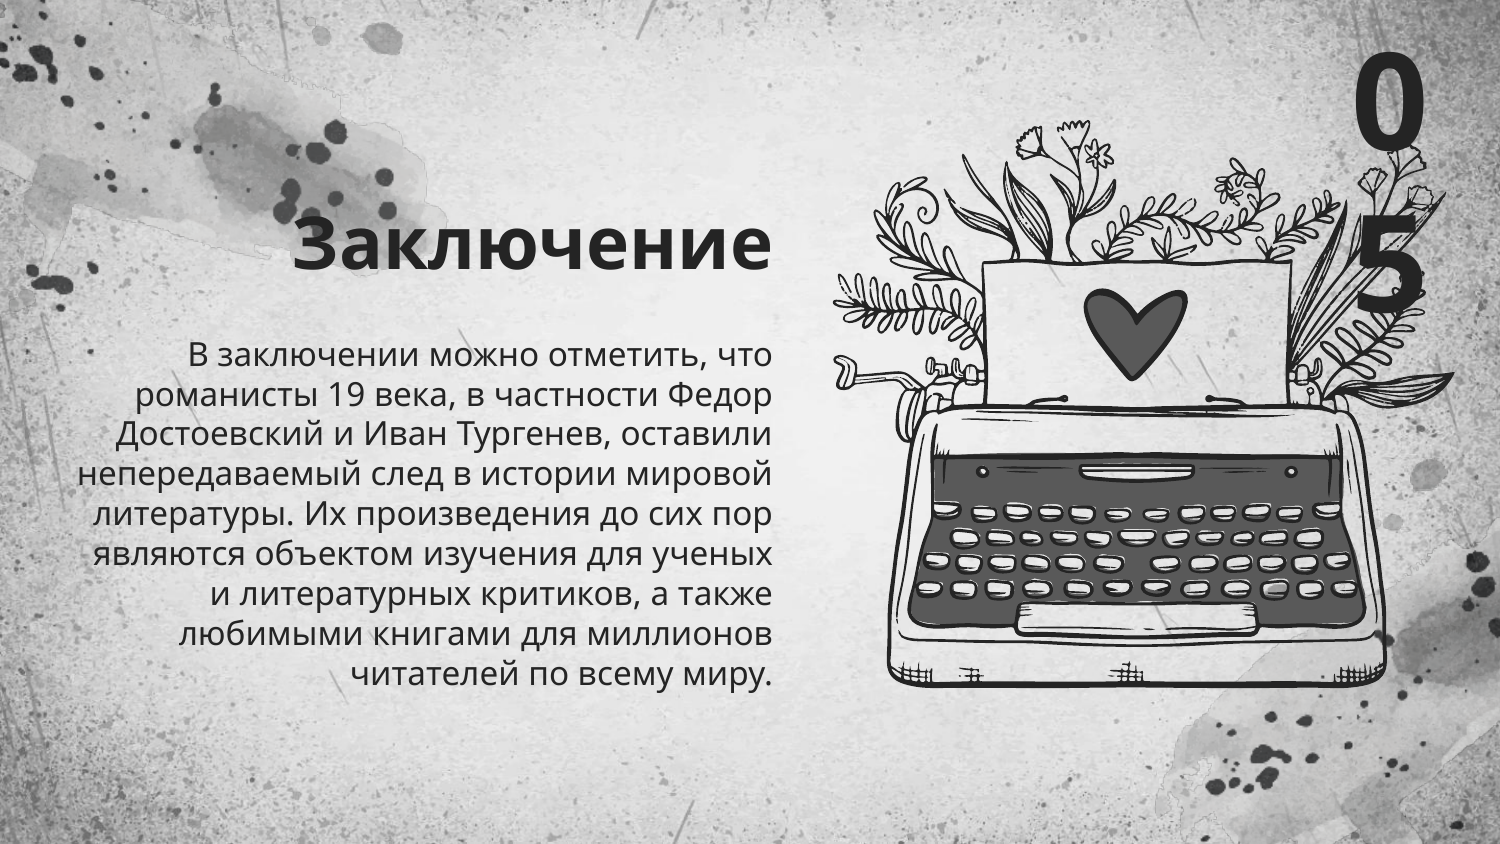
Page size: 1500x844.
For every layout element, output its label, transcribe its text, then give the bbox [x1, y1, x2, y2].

title Заключение [118, 204, 789, 299]
text_box 05 [1336, 0, 1500, 207]
picture [0, 0, 1500, 844]
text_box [832, 119, 1456, 689]
subtitle В заключении можно отметить, что романисты 19 века, в частности Федор Достоевский и Иван Тургенев, оставили непередаваемый след в истории мировой литературы. Их произведения до сих пор являются объектом изучения для ученых и литературных критиков, а также любимыми книгами для миллионов читателей по всему миру. [54, 317, 789, 628]
